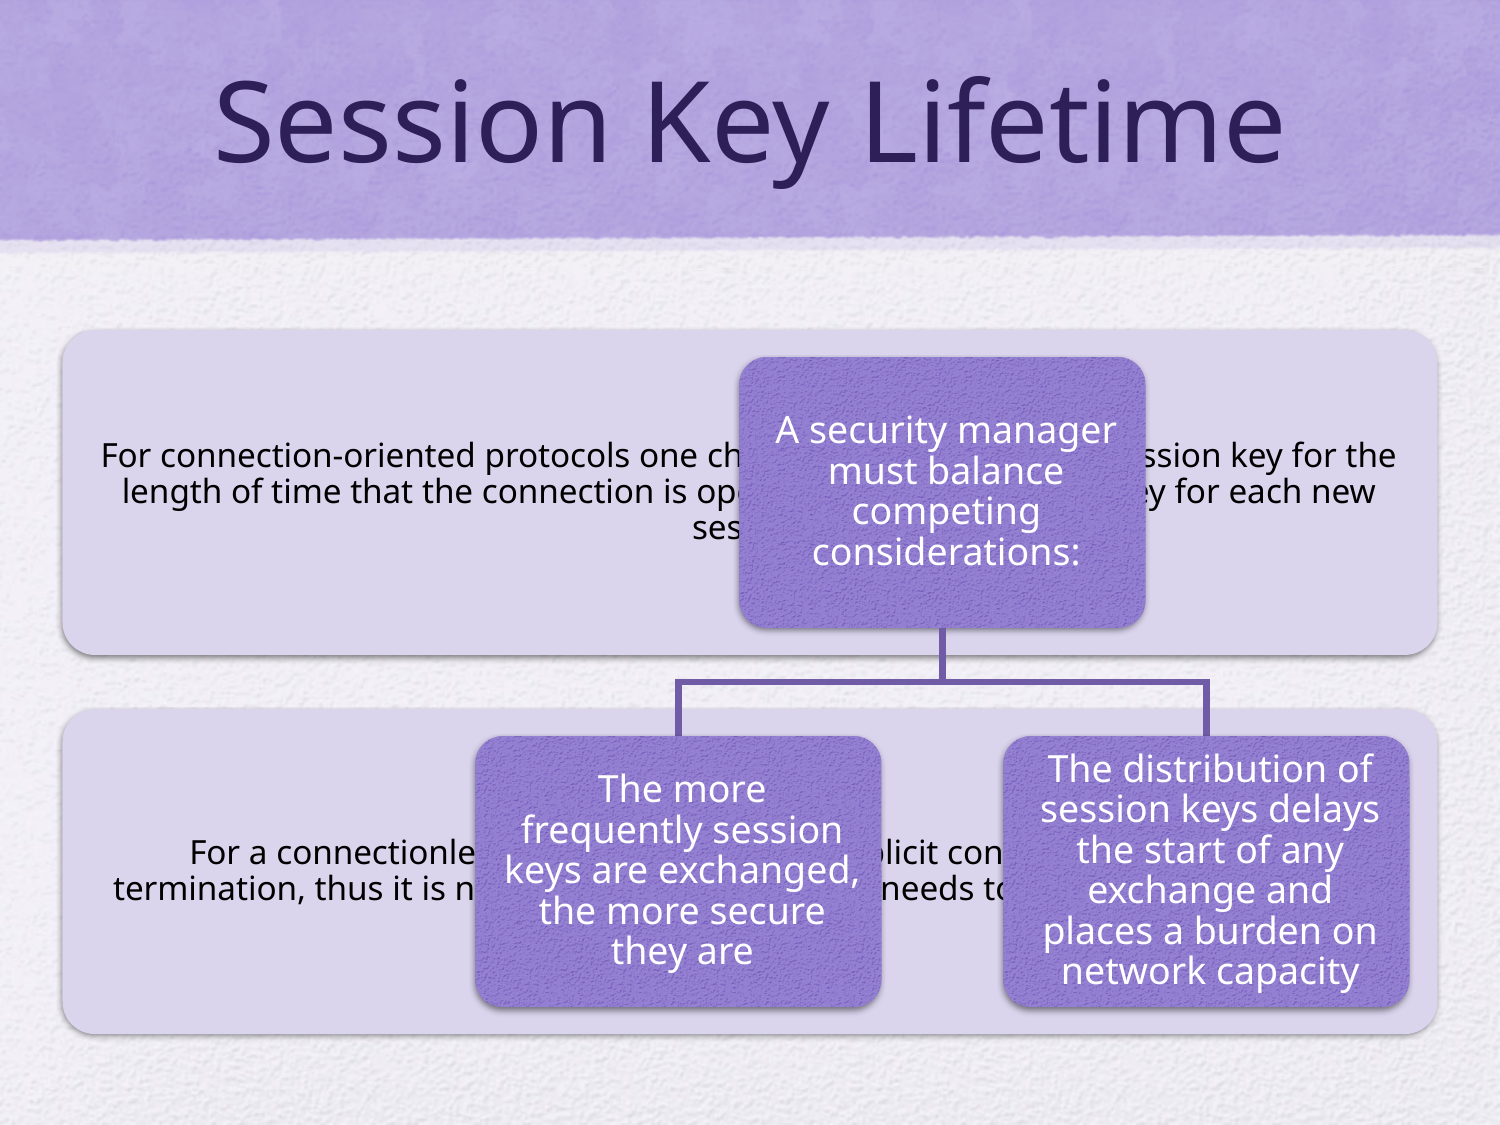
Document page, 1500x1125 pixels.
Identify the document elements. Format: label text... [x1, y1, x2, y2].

title Session Key Lifetime [129, 6, 1373, 239]
picture [0, 225, 1500, 1125]
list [59, 286, 1441, 1078]
